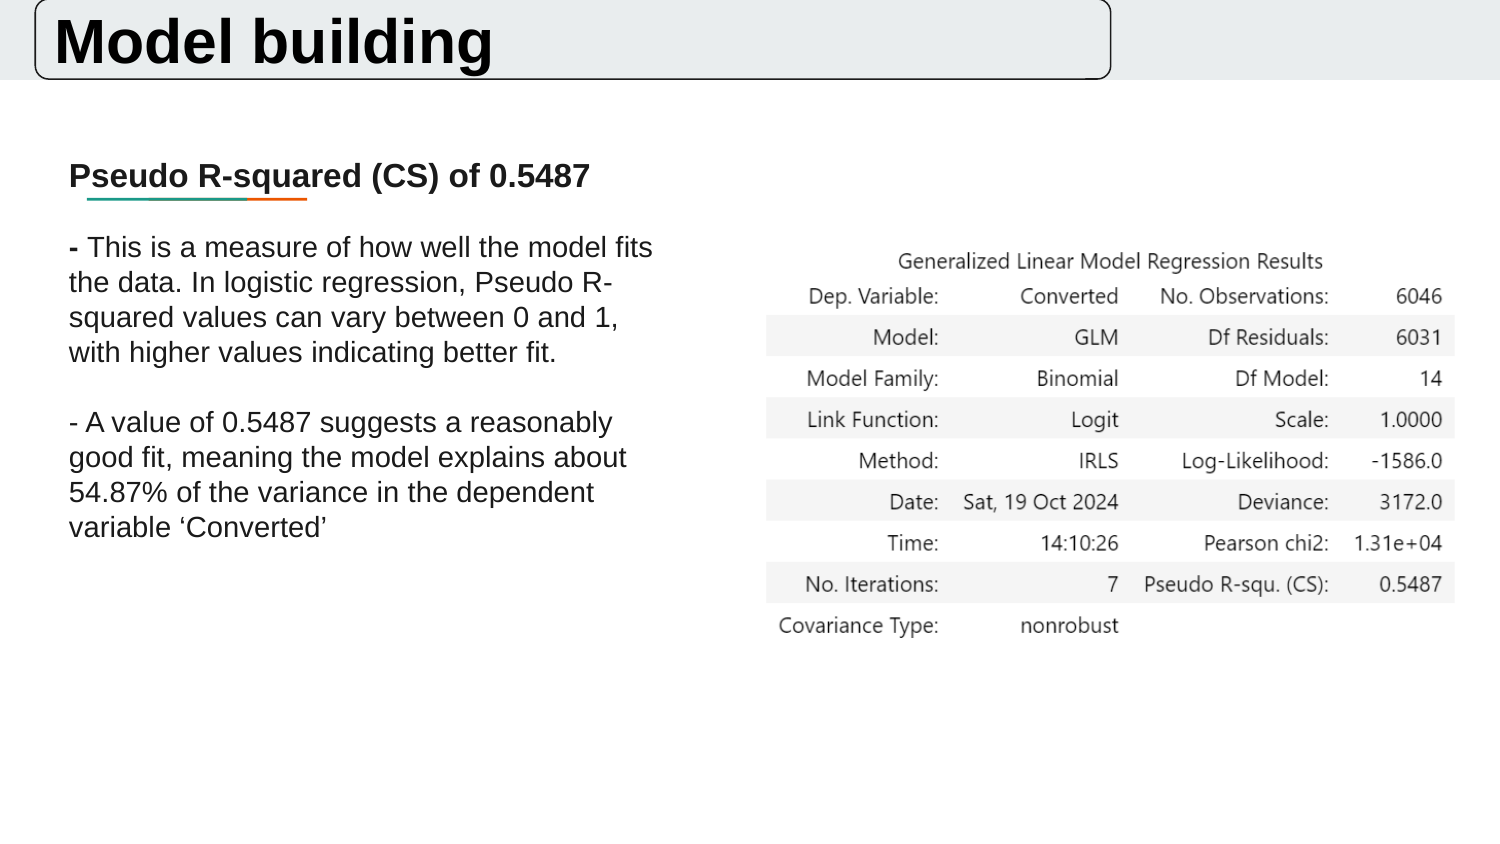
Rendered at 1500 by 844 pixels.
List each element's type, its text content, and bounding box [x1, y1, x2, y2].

picture [756, 245, 1465, 638]
title Pseudo R-squared (CS) of 0.5487 - This is a measure of how well the model fits the data. In logistic regression, Pseudo R-squared values can vary between 0 and 1, with higher values indicating better fit. - A value of 0.5487 suggests a reasonably good fit, meaning the model explains about 54.87% of the variance in the dependent variable ‘Converted’ [35, 138, 674, 745]
text_box Model building [35, 0, 1111, 80]
